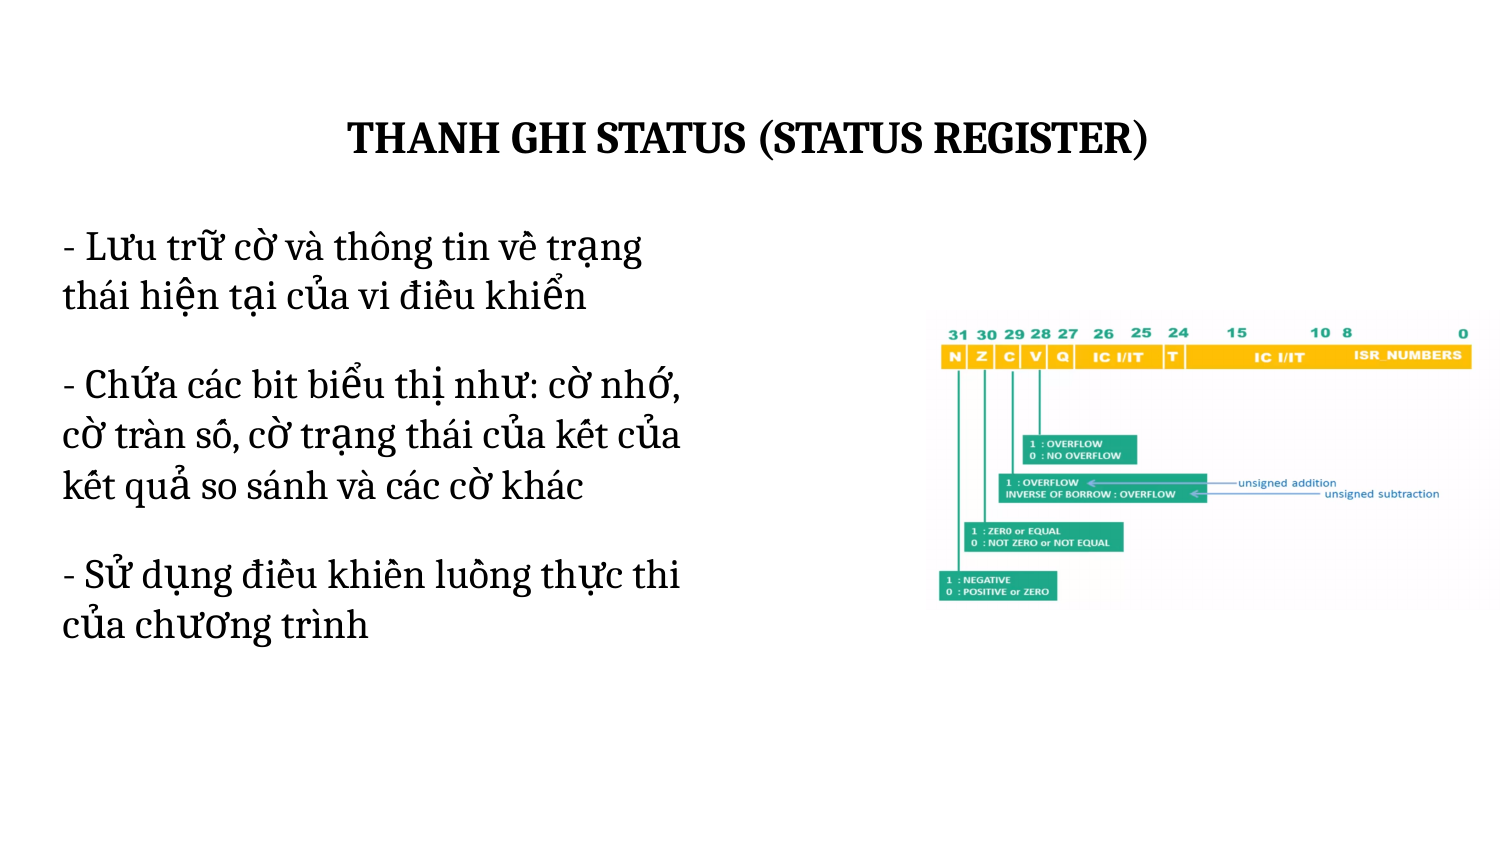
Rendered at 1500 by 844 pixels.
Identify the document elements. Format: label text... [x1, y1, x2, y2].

text_box THANH GHI STATUS (STATUS REGISTER) [241, 100, 1259, 171]
text_box - Chứa các bit biểu thị như: cờ nhớ, cờ tràn số, cờ trạng thái của kết của kết quả so sánh và các cờ khác [47, 349, 714, 515]
picture [926, 309, 1500, 611]
text_box - Lưu trữ cờ và thông tin về trạng thái hiện tại của vi điều khiển [47, 211, 714, 326]
text_box - Sử dụng điều khiền luồng thực thi của chương trình [47, 539, 714, 655]
